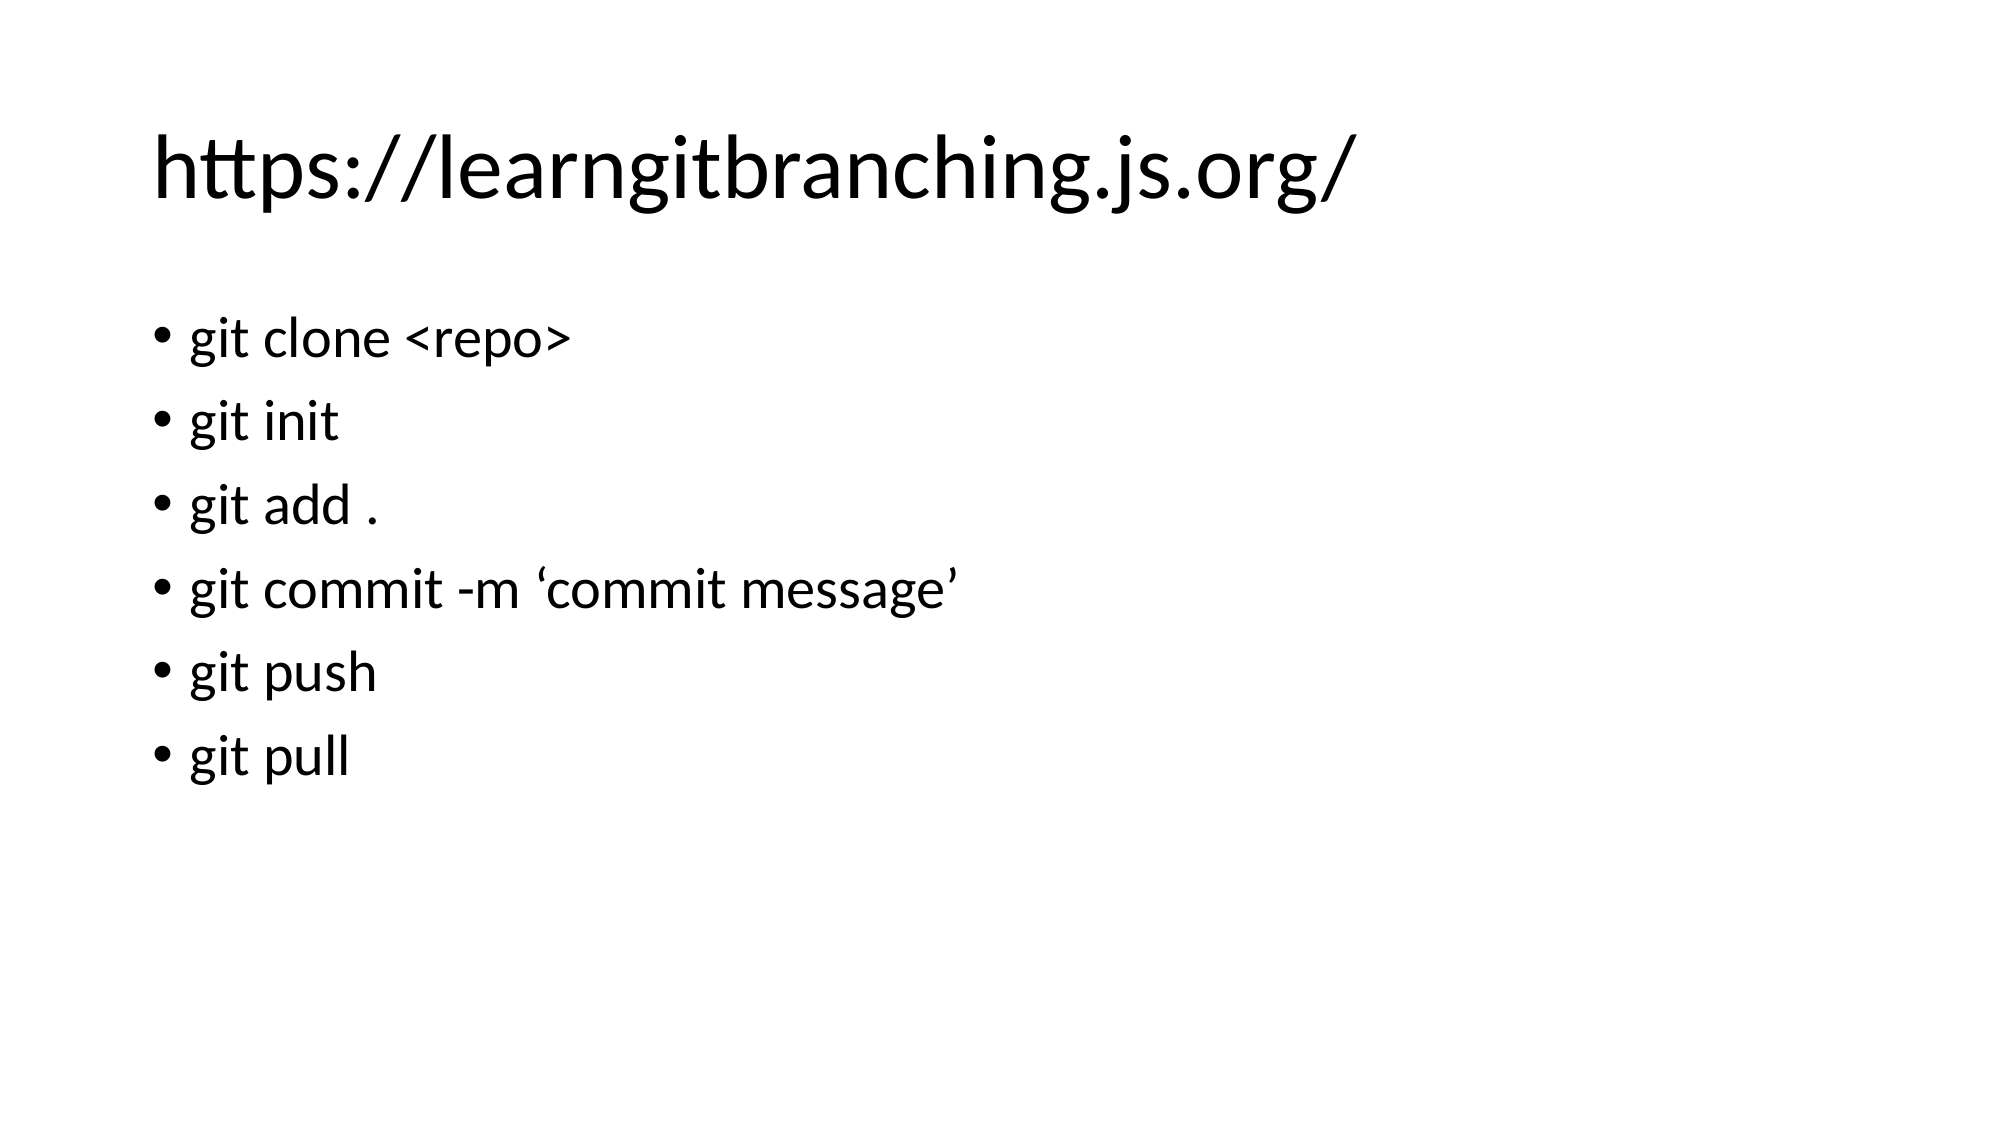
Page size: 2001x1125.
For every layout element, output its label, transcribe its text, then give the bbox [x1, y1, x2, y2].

list git clone <repo> git init git add . git commit -m ‘commit message’ git push git pull [137, 299, 1863, 1014]
title https://learngitbranching.js.org/ [137, 59, 1863, 278]
